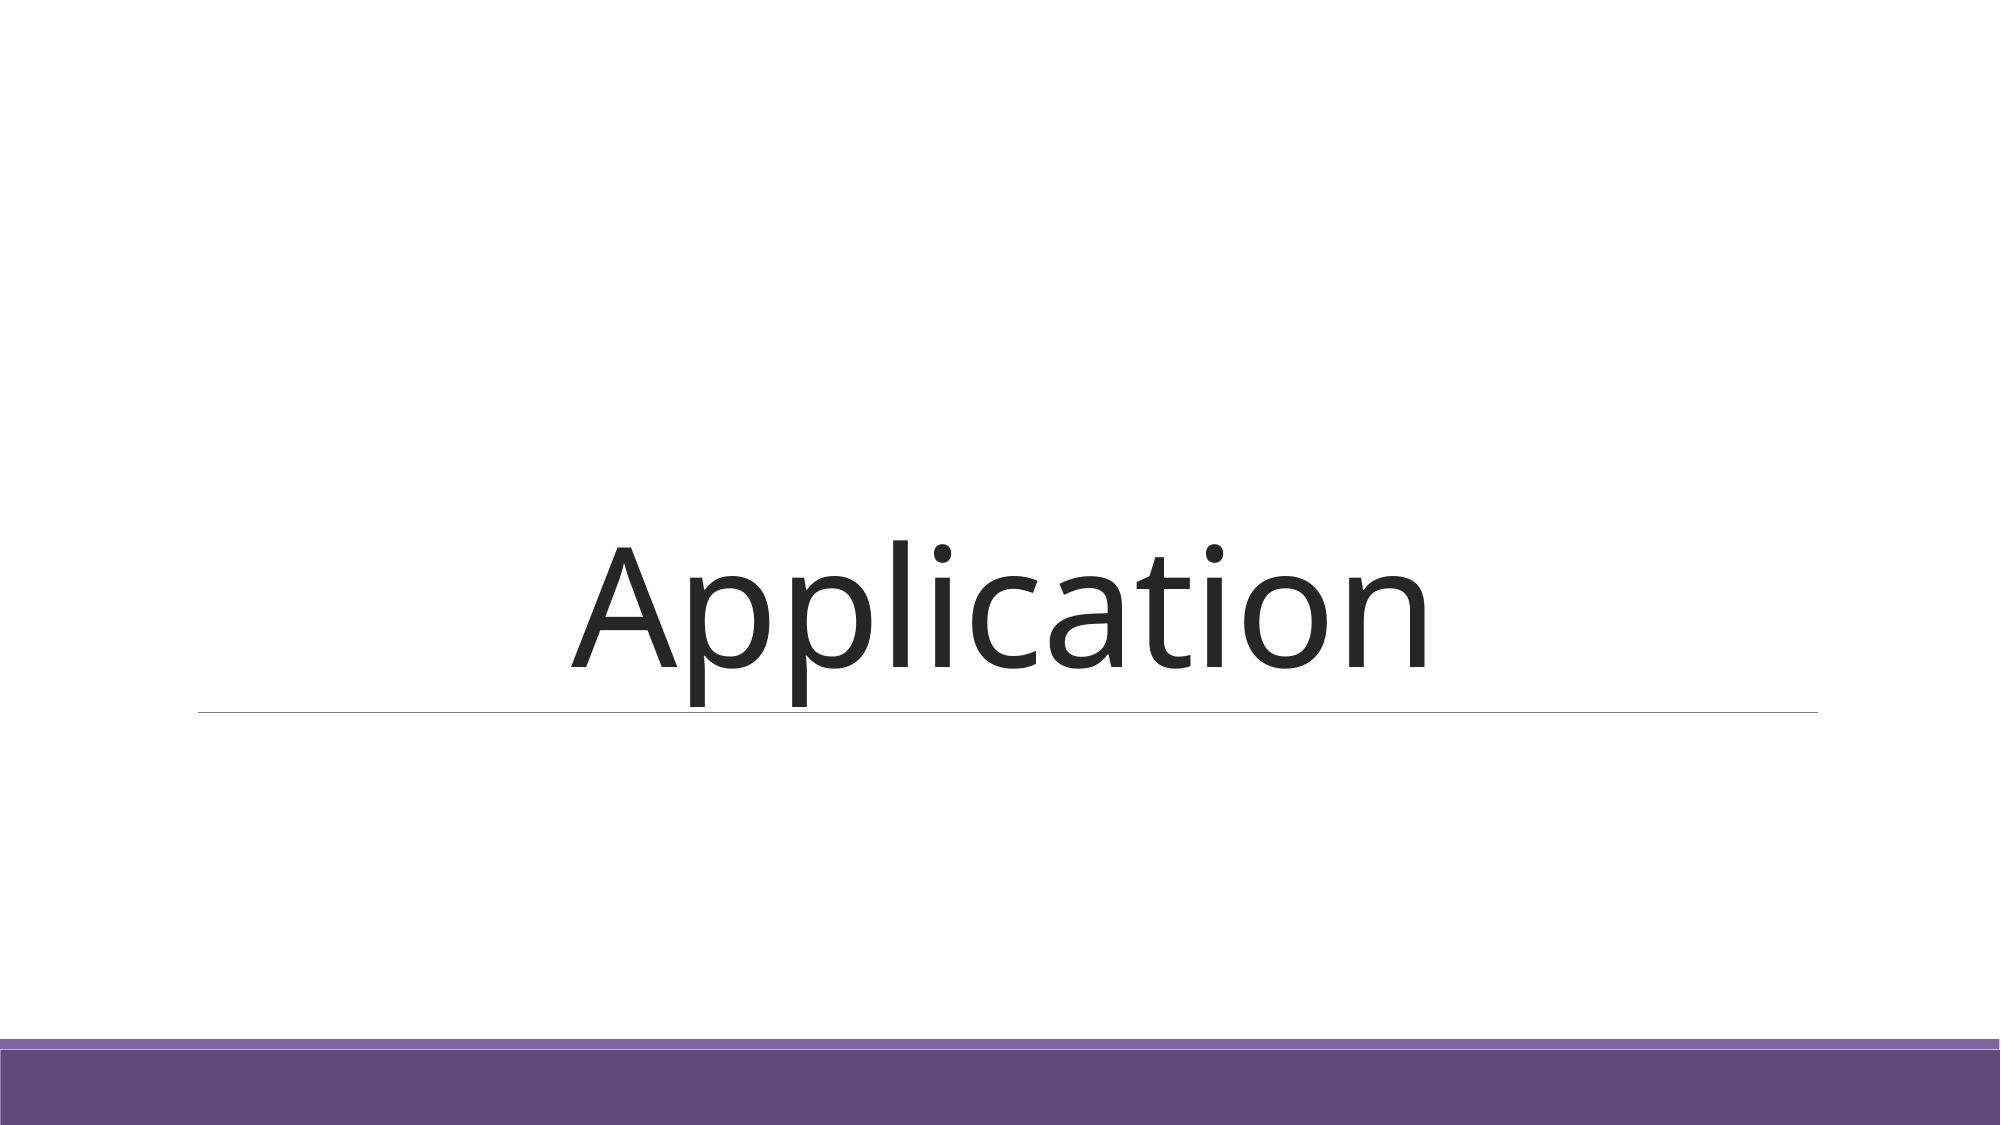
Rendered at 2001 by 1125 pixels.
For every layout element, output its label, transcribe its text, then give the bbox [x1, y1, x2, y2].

title Application [180, 124, 1830, 710]
